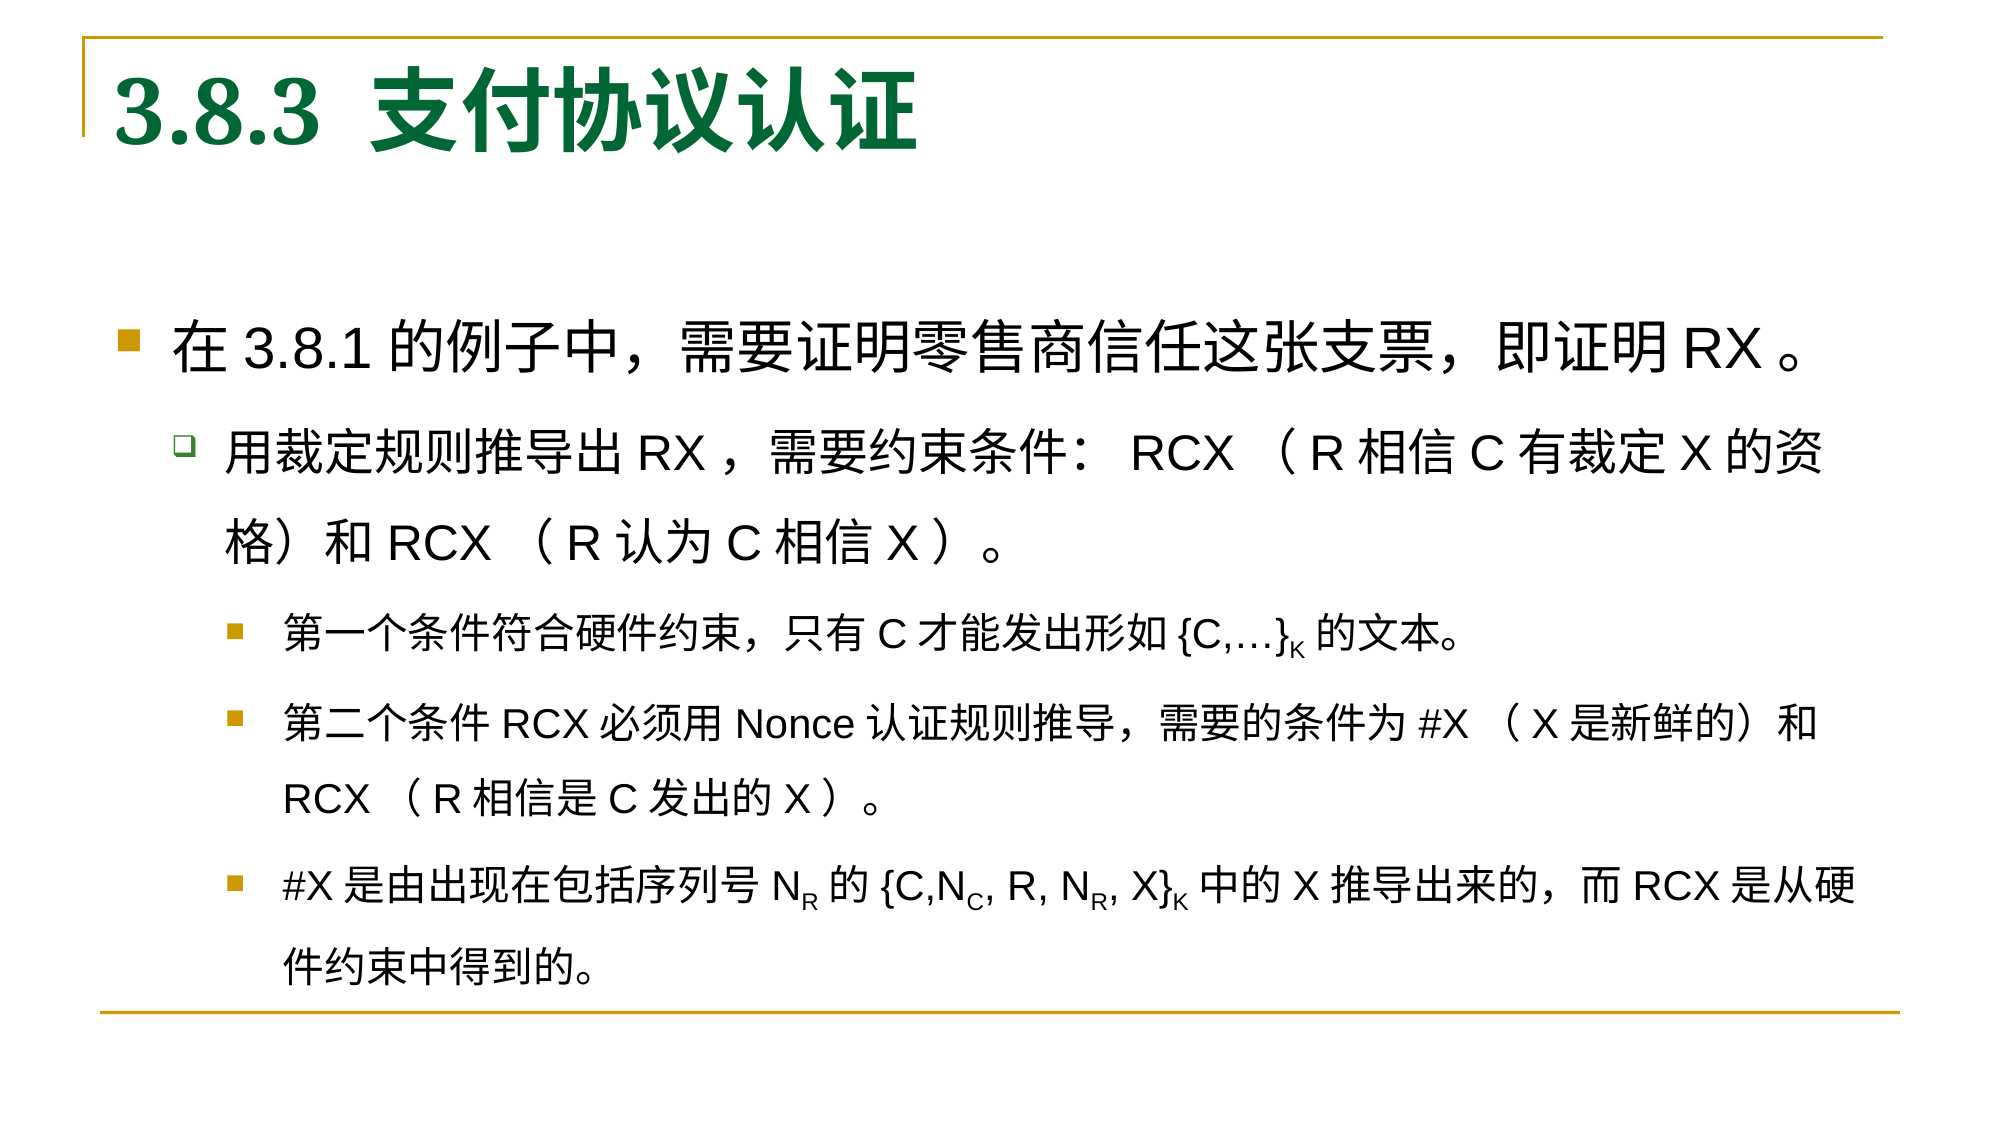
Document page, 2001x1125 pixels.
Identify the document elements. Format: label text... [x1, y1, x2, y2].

title 3.8.3 支付协议认证 [99, 45, 1900, 233]
